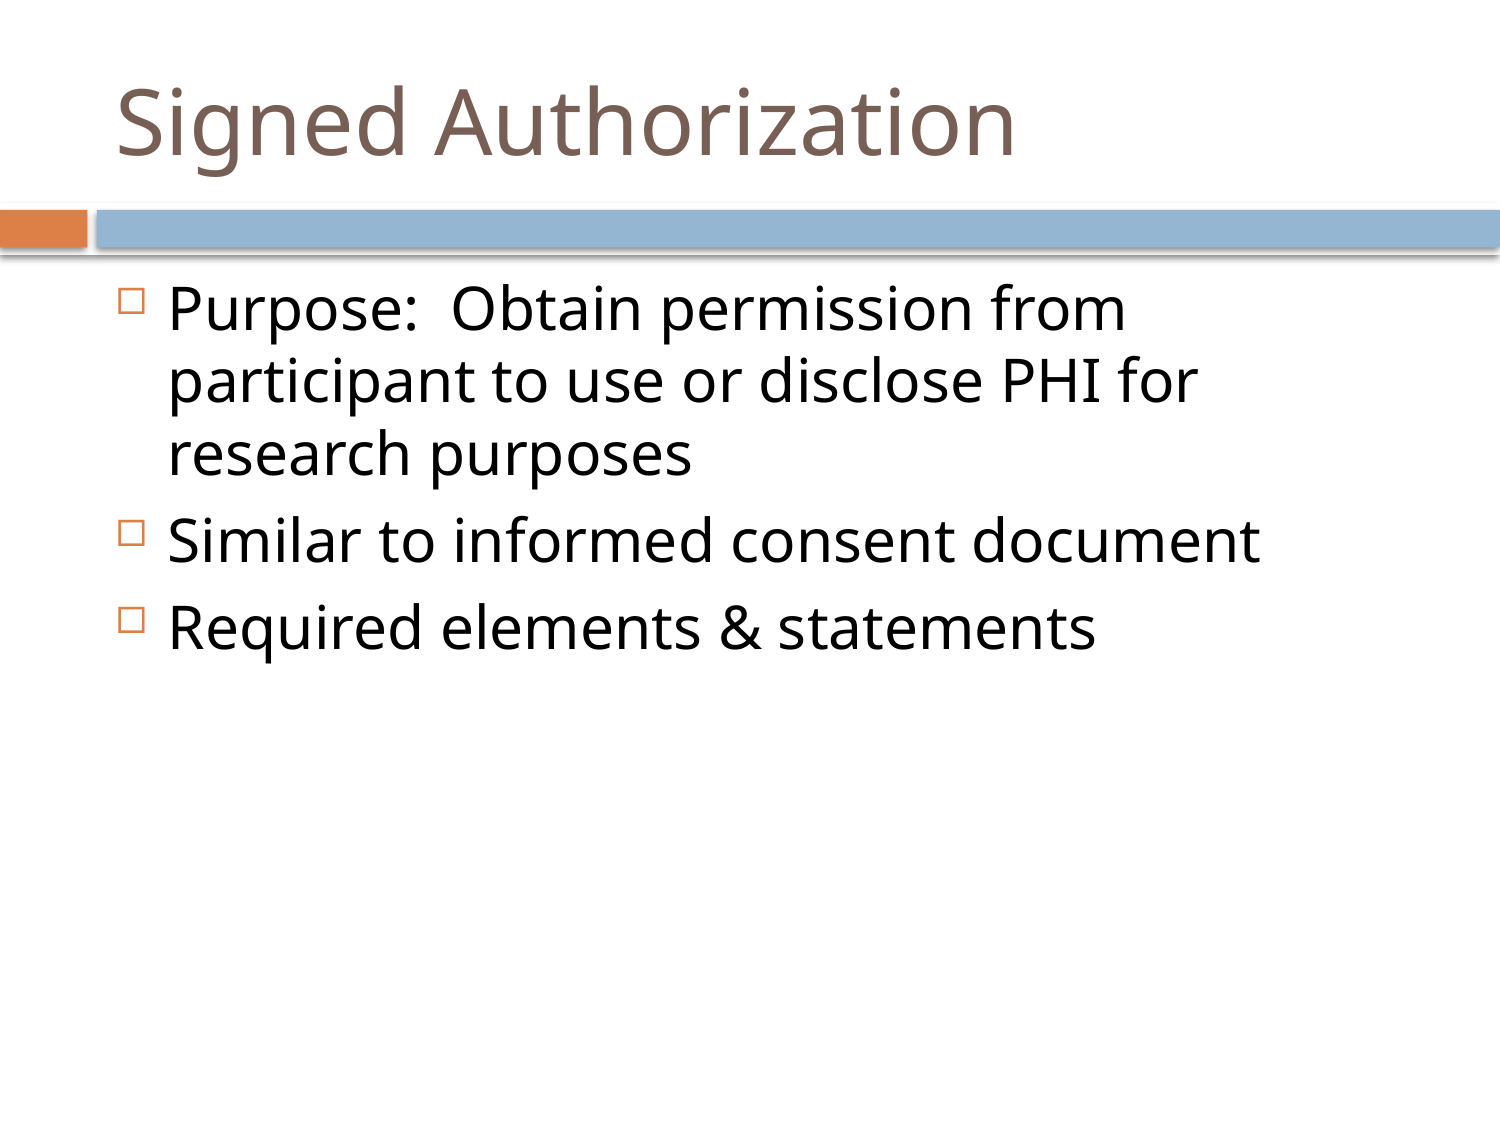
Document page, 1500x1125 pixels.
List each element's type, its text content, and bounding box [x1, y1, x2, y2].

title Signed Authorization [100, 37, 1439, 201]
list Purpose: Obtain permission from participant to use or disclose PHI for research purposes Similar to informed consent document Required elements & statements [100, 262, 1439, 1001]
